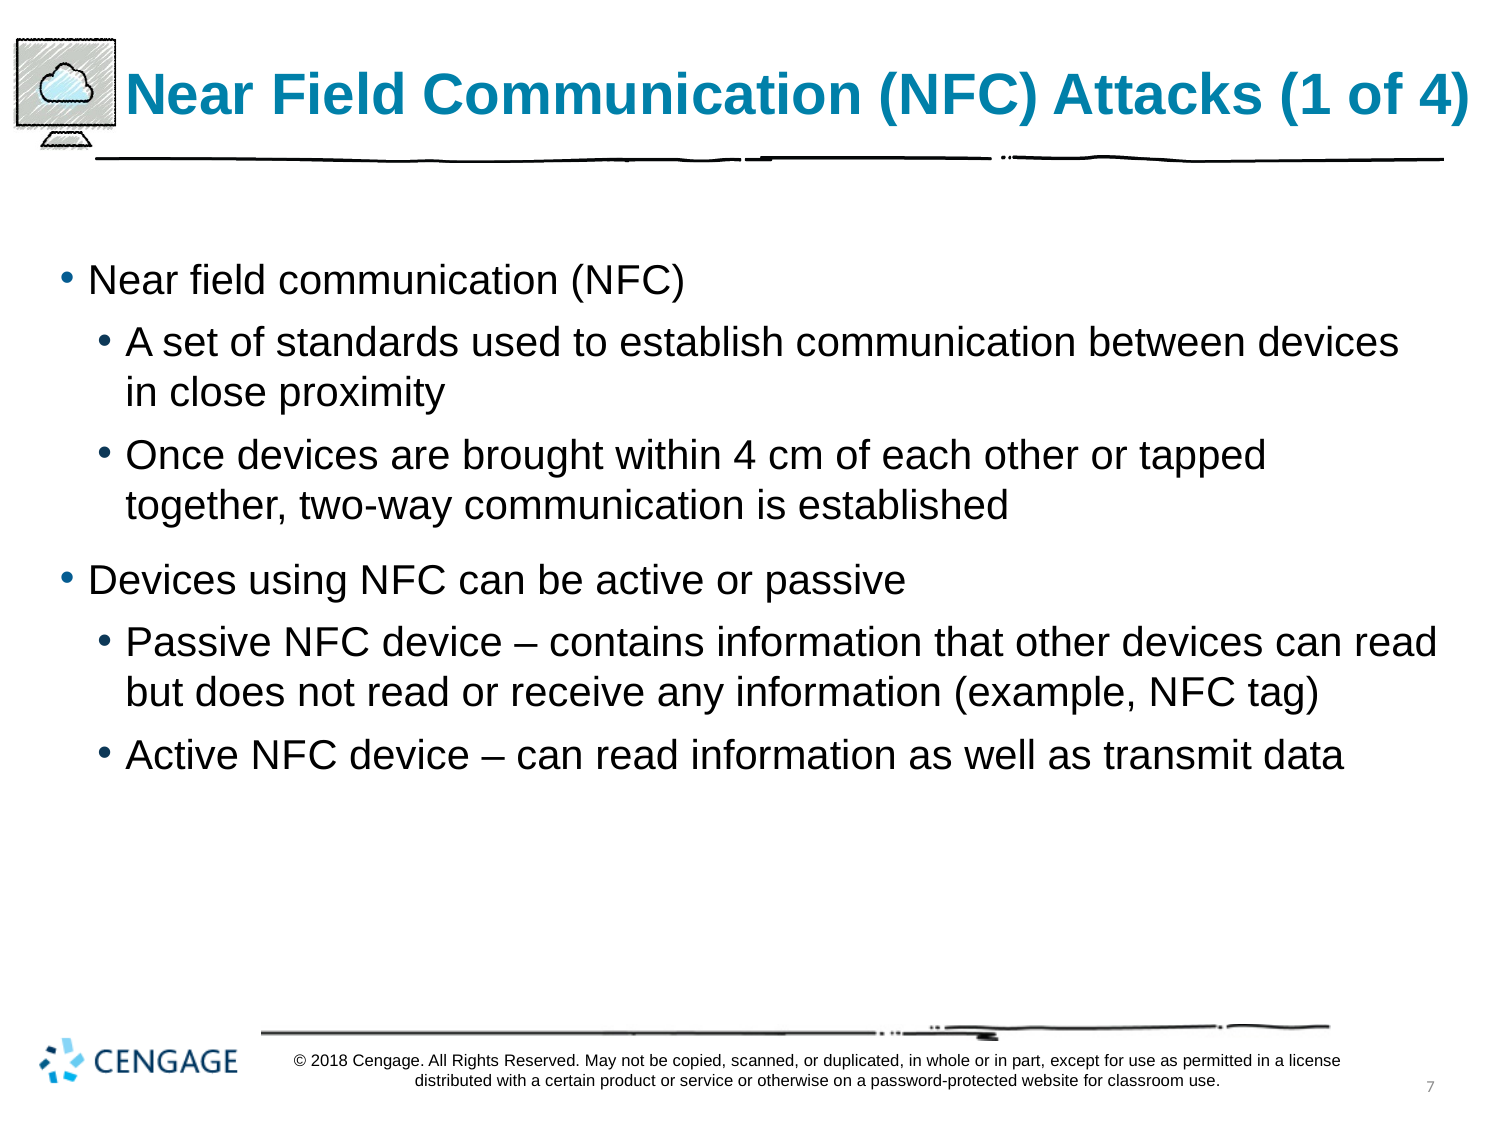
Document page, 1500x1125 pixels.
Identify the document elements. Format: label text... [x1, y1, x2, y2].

picture [13, 36, 117, 151]
picture [19, 1024, 250, 1096]
picture [95, 155, 1444, 163]
list Near field communication (N F C) A set of standards used to establish communication between devices in close proximity Once devices are brought within 4 cm of each other or tapped together, two-way communication is established Devices using N F C can be active or passive Passive N F C device – contains information that other devices can read but does not read or receive any information (example, N F C tag) Active N F C device – can read information as well as transmit data [59, 252, 1441, 783]
title Near Field Communication (N F C) Attacks (1 of 4) [125, 55, 1475, 127]
picture [261, 1024, 1331, 1041]
footer © 2018 Cengage. All Rights Reserved. May not be copied, scanned, or duplicated, in whole or in part, except for use as permitted in a license distributed with a certain product or service or otherwise on a password-protected website for classroom use. [262, 1050, 1375, 1091]
